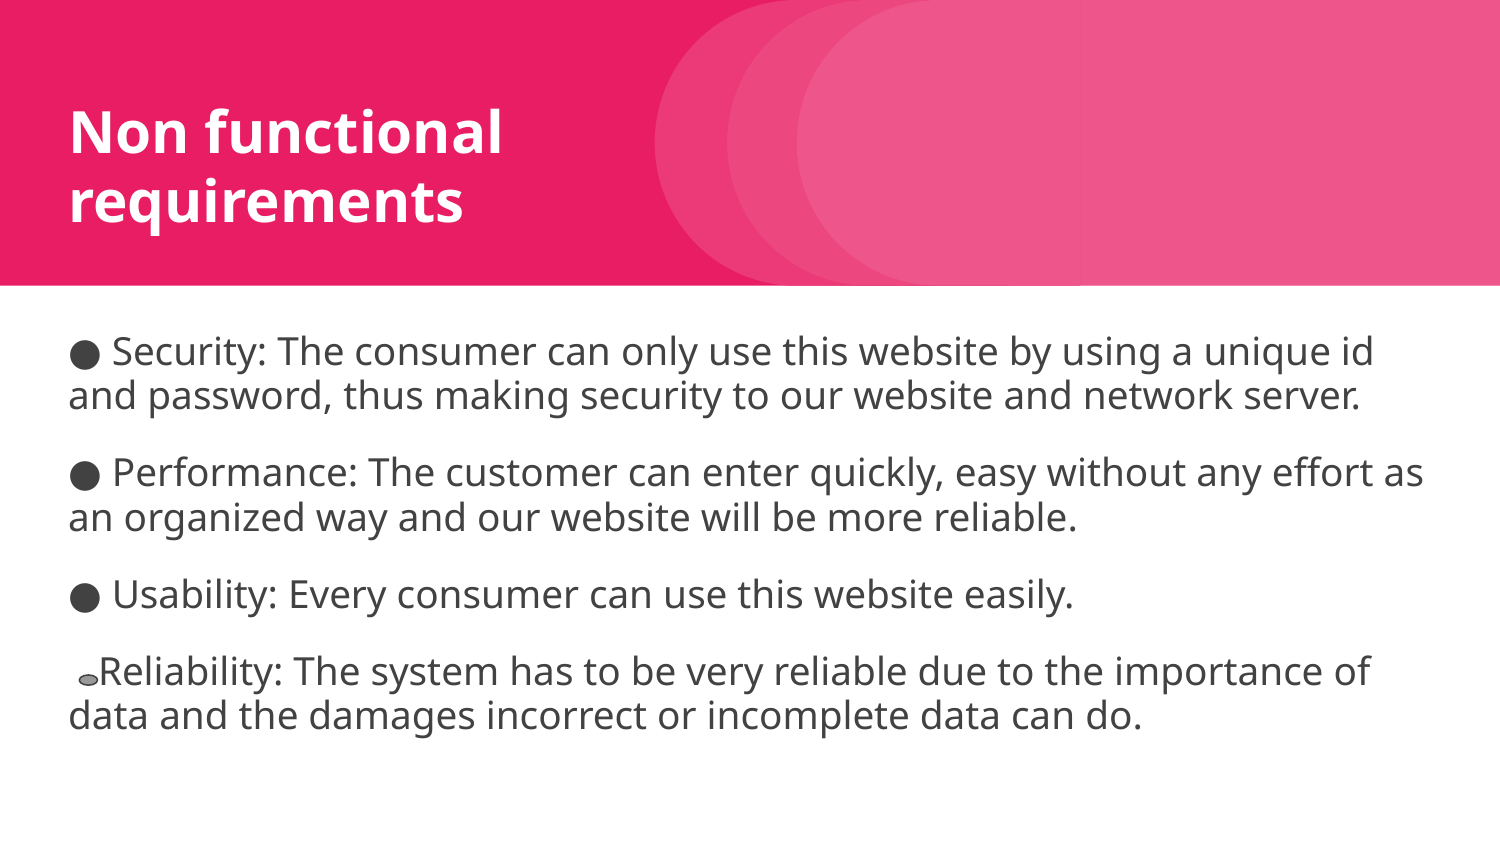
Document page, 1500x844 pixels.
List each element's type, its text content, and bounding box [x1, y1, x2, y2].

title Non functional requirements [53, 24, 638, 250]
text_box [79, 674, 98, 686]
list ● Security: The consumer can only use this website by using a unique id and password, thus making security to our website and network server. ● Performance: The customer can enter quickly, easy without any effort as an organized way and our website will be more reliable. ● Usability: Every consumer can use this website easily. Reliability: The system has to be very reliable due to the importance of data and the damages incorrect or incomplete data can do. [53, 315, 1447, 759]
